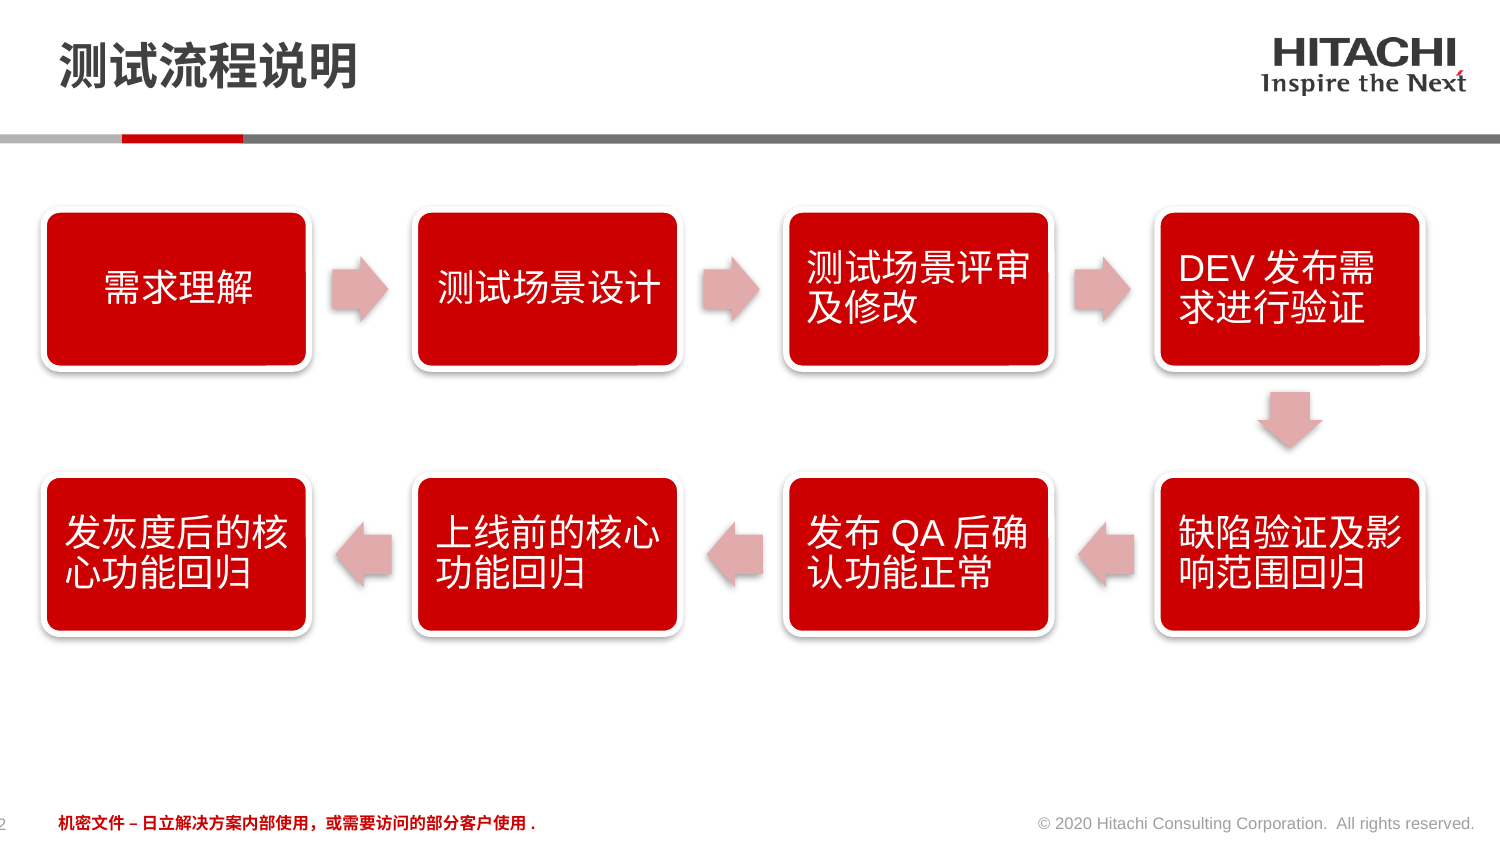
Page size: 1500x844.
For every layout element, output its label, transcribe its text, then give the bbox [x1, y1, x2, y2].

picture [1261, 37, 1466, 96]
title 测试流程说明 [43, 8, 1200, 129]
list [42, 158, 1424, 686]
